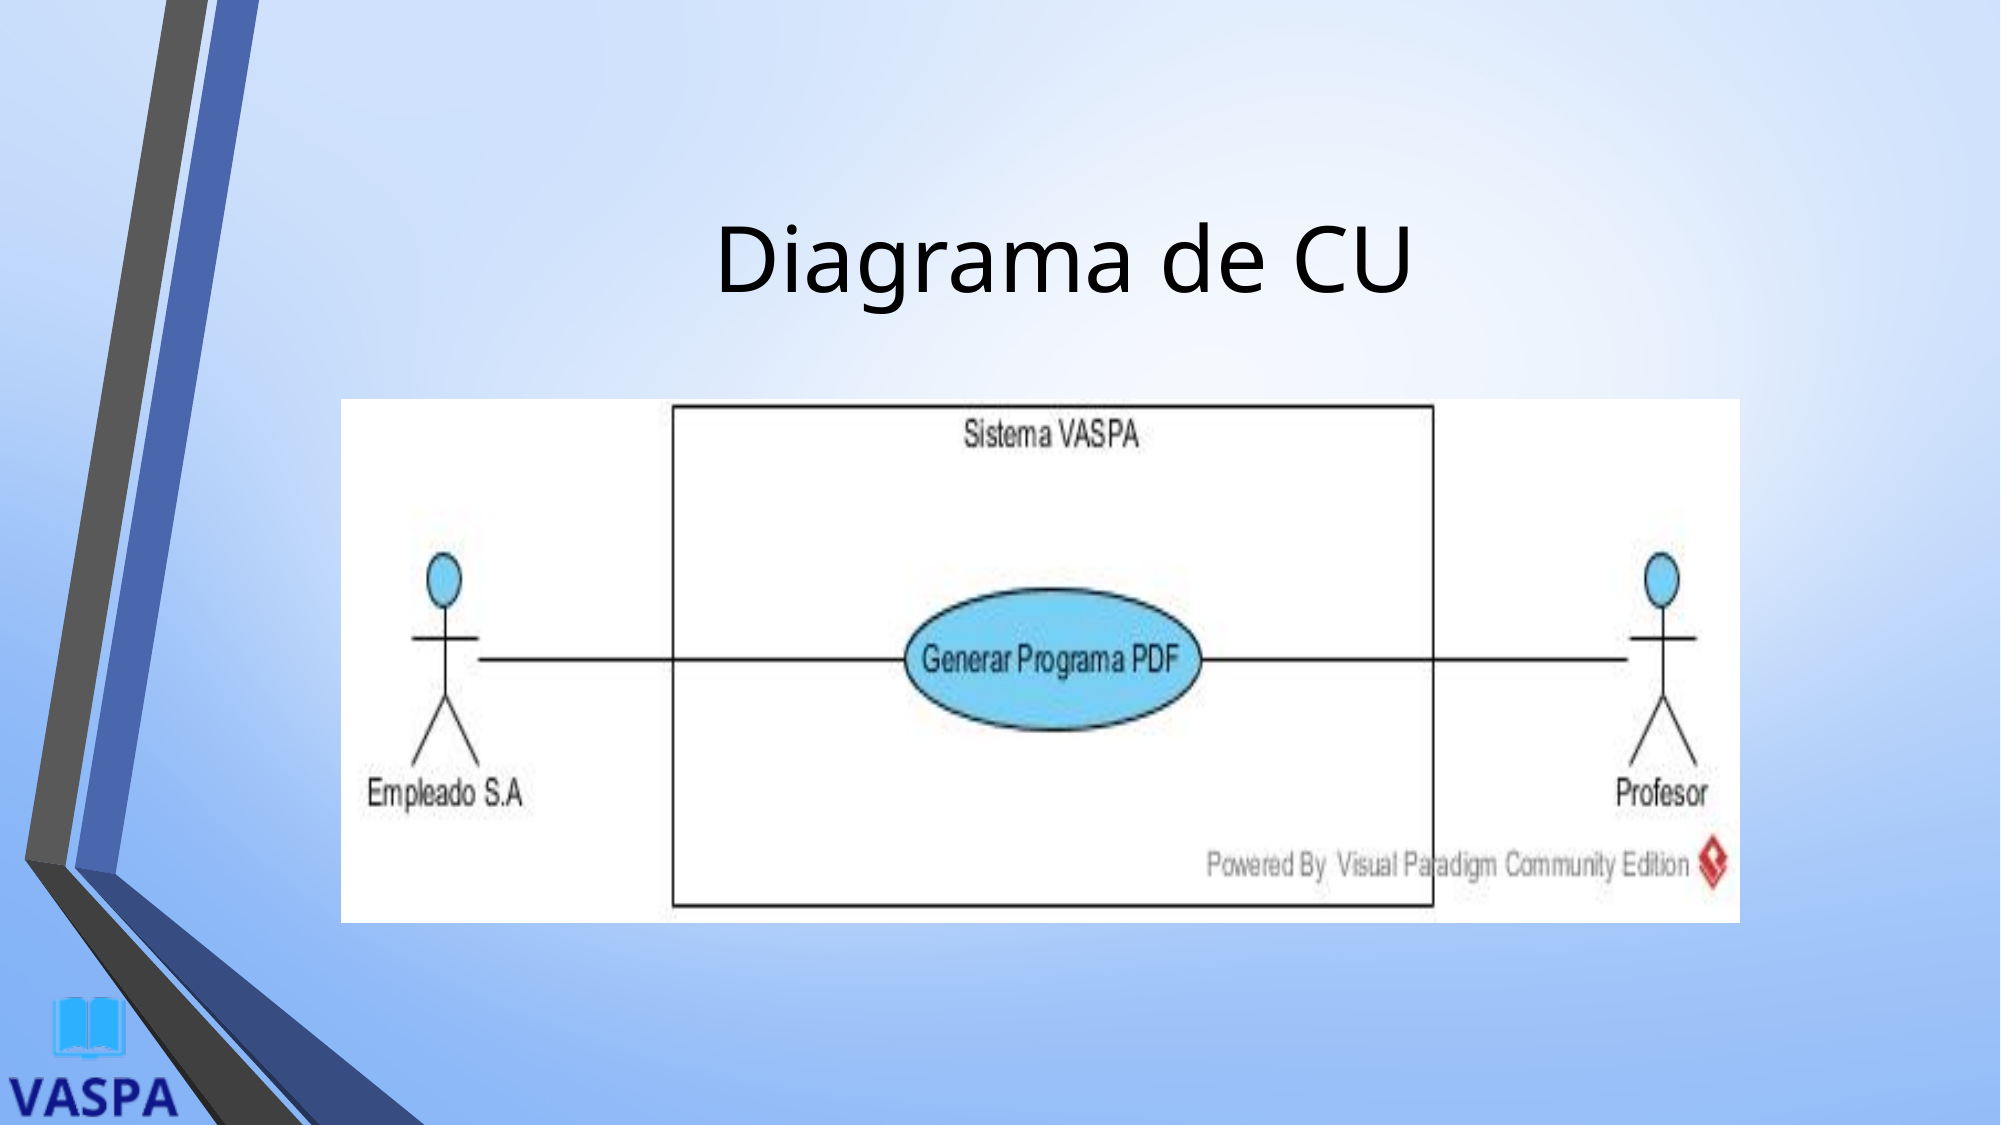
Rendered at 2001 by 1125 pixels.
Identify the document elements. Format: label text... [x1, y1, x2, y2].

title Diagrama de CU [243, 112, 1887, 400]
picture [0, 962, 188, 1125]
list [341, 399, 1741, 924]
